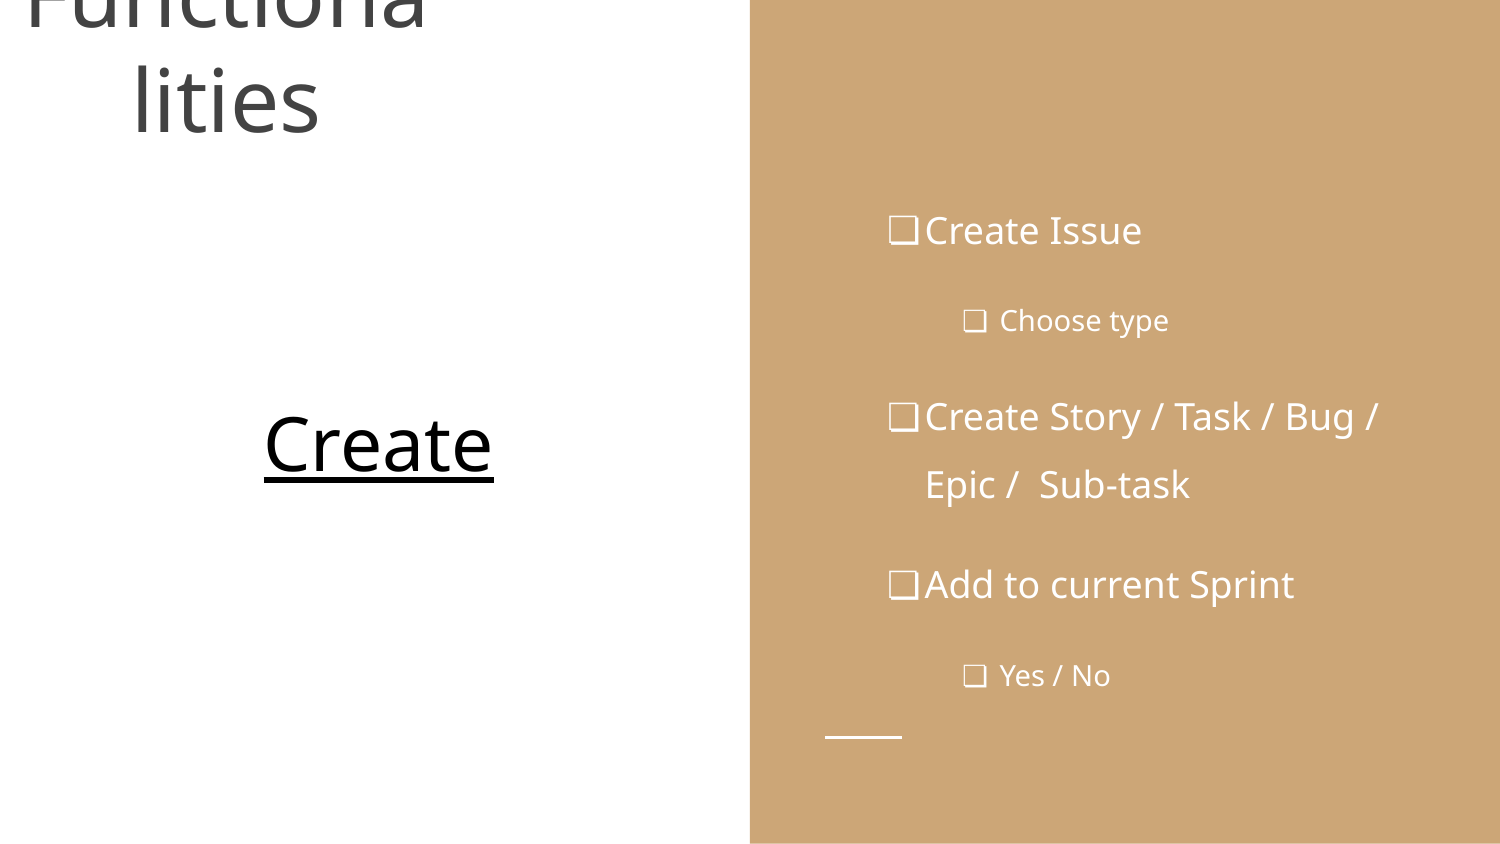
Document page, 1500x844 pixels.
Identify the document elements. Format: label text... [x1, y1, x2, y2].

subtitle Create [47, 381, 711, 587]
list Create Issue Choose type Create Story / Task / Bug / Epic / Sub-task Add to current Sprint Yes / No [834, 196, 1464, 680]
title Functionalities [0, 46, 453, 166]
